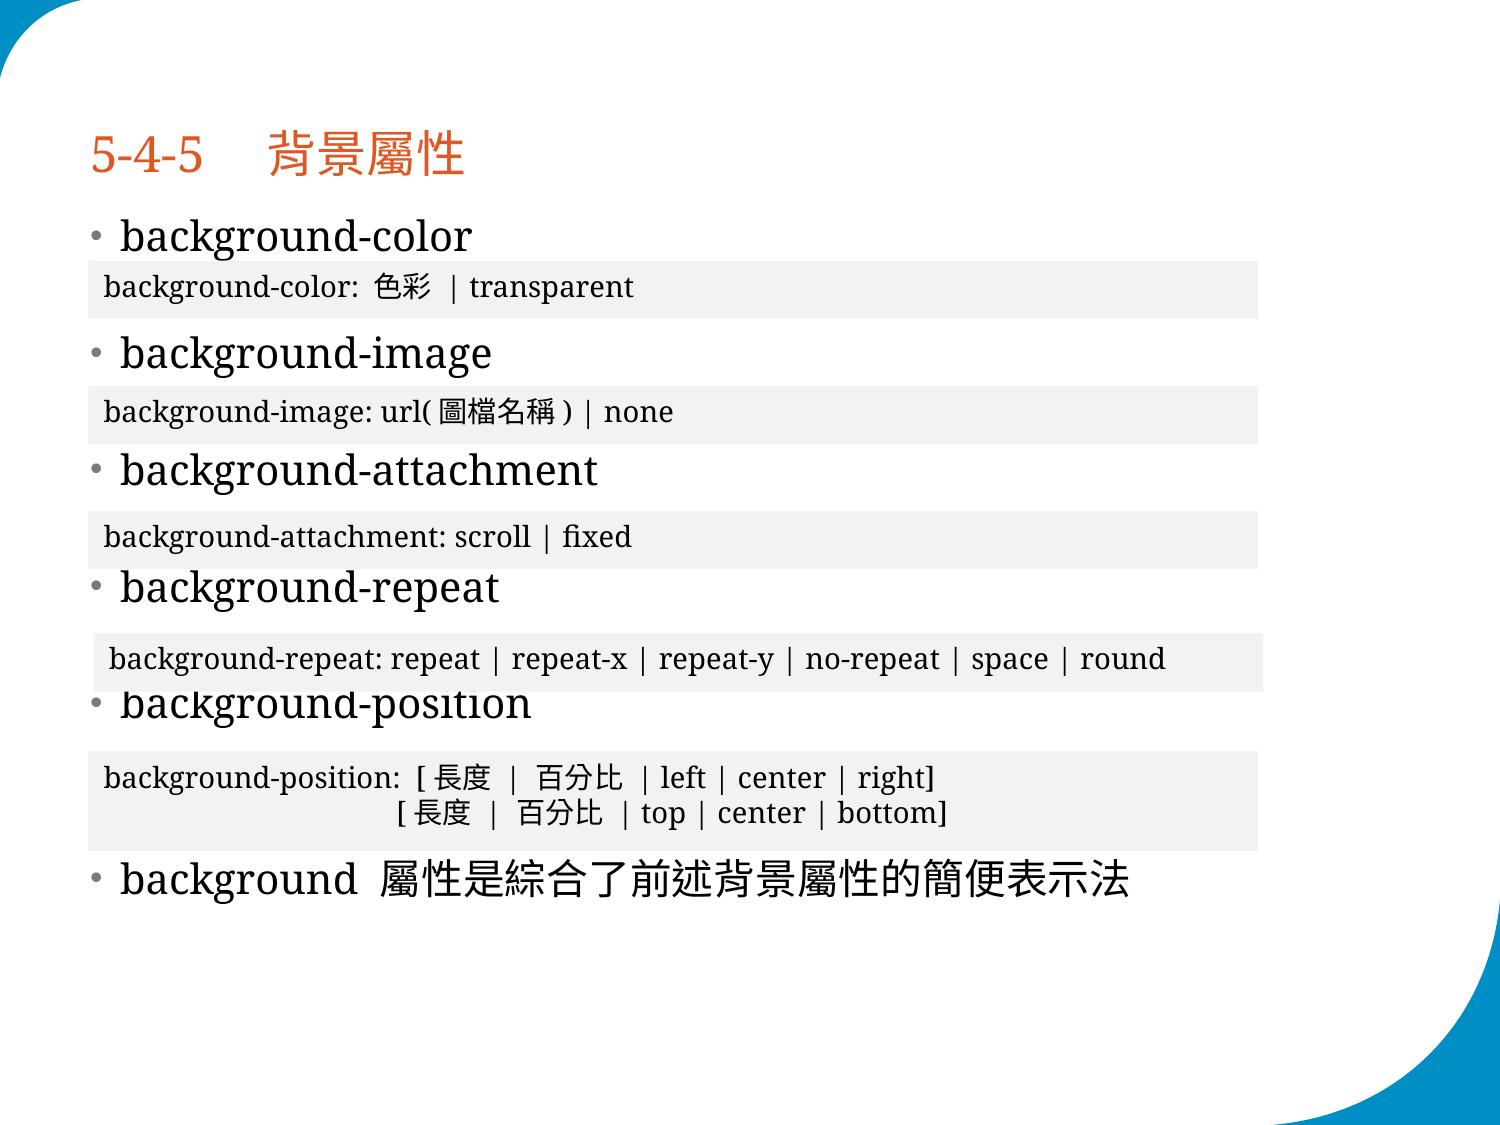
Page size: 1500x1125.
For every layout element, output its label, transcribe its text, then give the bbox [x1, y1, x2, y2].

text_box background-position: [長度 | 百分比 | left | center | right] [長度 | 百分比 | top | center | bottom] [88, 751, 1258, 851]
text_box background-color: 色彩 | transparent [88, 260, 1258, 319]
text_box background-repeat: repeat | repeat-x | repeat-y | no-repeat | space | round [93, 633, 1264, 692]
text_box 5-4-5 背景屬性 [74, 114, 868, 203]
text_box background-attachment: scroll | fixed [88, 510, 1258, 570]
text_box background-image: url(圖檔名稱) | none [88, 386, 1258, 445]
list background-color background-image background-attachment background-repeat background-position background 屬性是綜合了前述背景屬性的簡便表示法 [75, 202, 1388, 1059]
